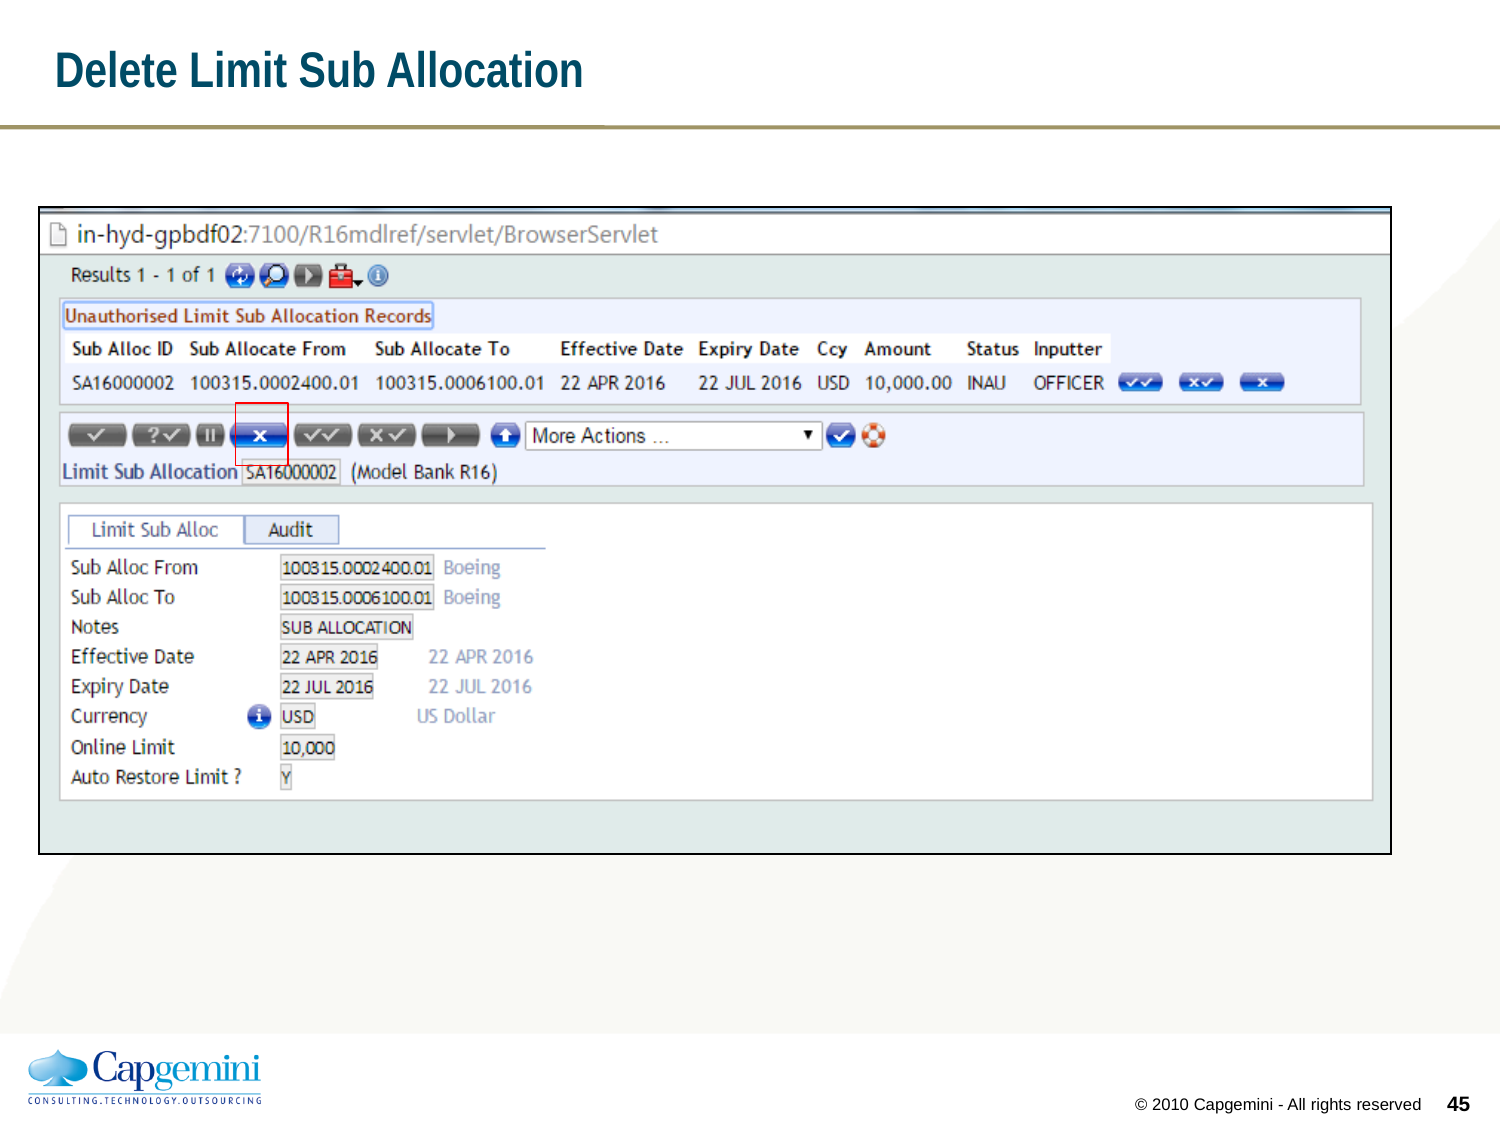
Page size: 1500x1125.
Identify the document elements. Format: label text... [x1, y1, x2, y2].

picture [0, 130, 1500, 1125]
slide_number 44 [1438, 1094, 1478, 1117]
slide_number © 2010 Capgemini - All rights reserved [1127, 1096, 1430, 1115]
title Delete Limit Sub Allocation [39, 22, 1470, 113]
picture [0, 0, 1500, 125]
